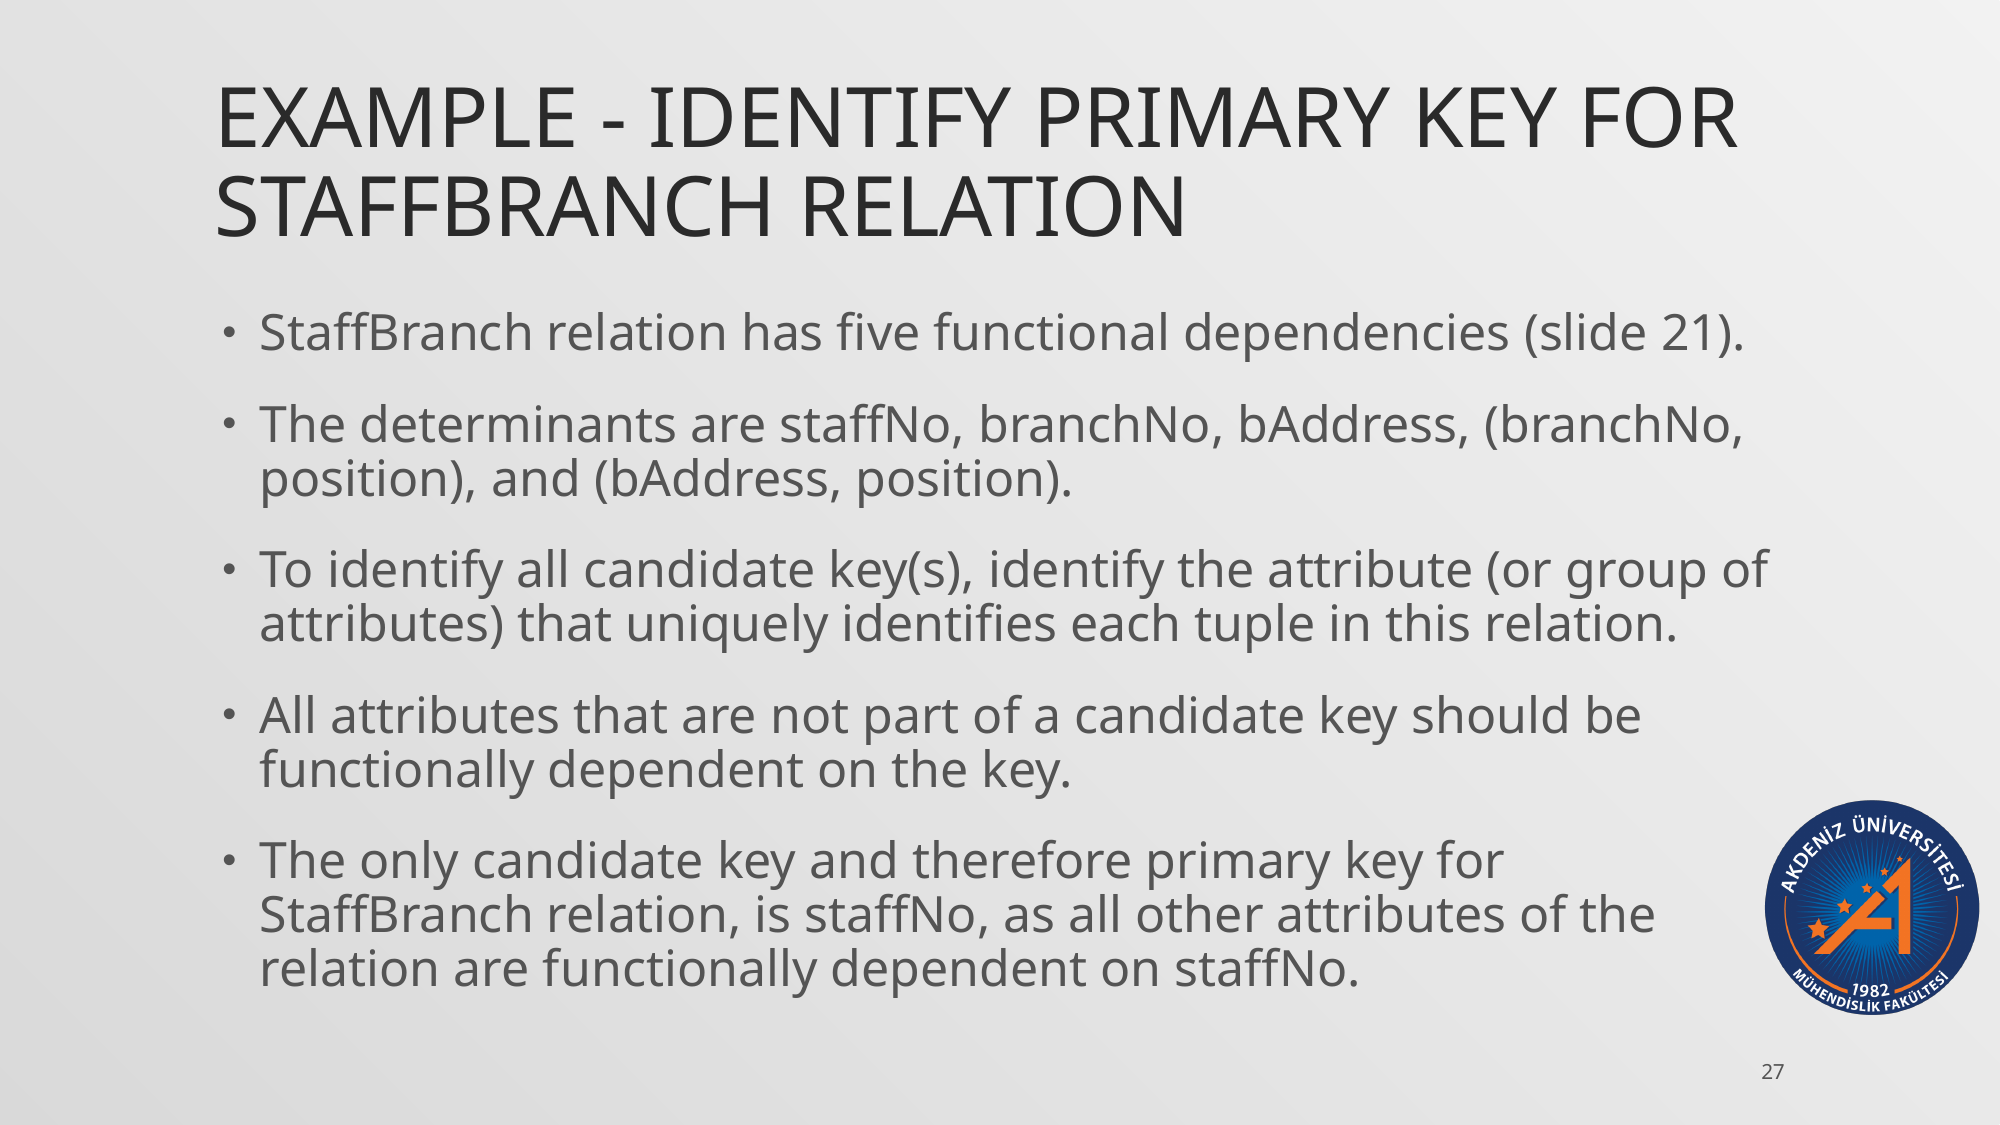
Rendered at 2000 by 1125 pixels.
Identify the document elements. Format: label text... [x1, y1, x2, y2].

title Example - Identify Primary Key for StaffBranch Relation [199, 45, 1800, 263]
slide_number 27 [1612, 1057, 1800, 1088]
picture [1744, 779, 2000, 1036]
list StaffBranch relation has five functional dependencies (slide 21). The determinants are staffNo, branchNo, bAddress, (branchNo, position), and (bAddress, position). To identify all candidate key(s), identify the attribute (or group of attributes) that uniquely identifies each tuple in this relation. All attributes that are not part of a candidate key should be functionally dependent on the key. The only candidate key and therefore primary key for StaffBranch relation, is staffNo, as all other attributes of the relation are functionally dependent on staffNo. [199, 299, 1800, 1013]
